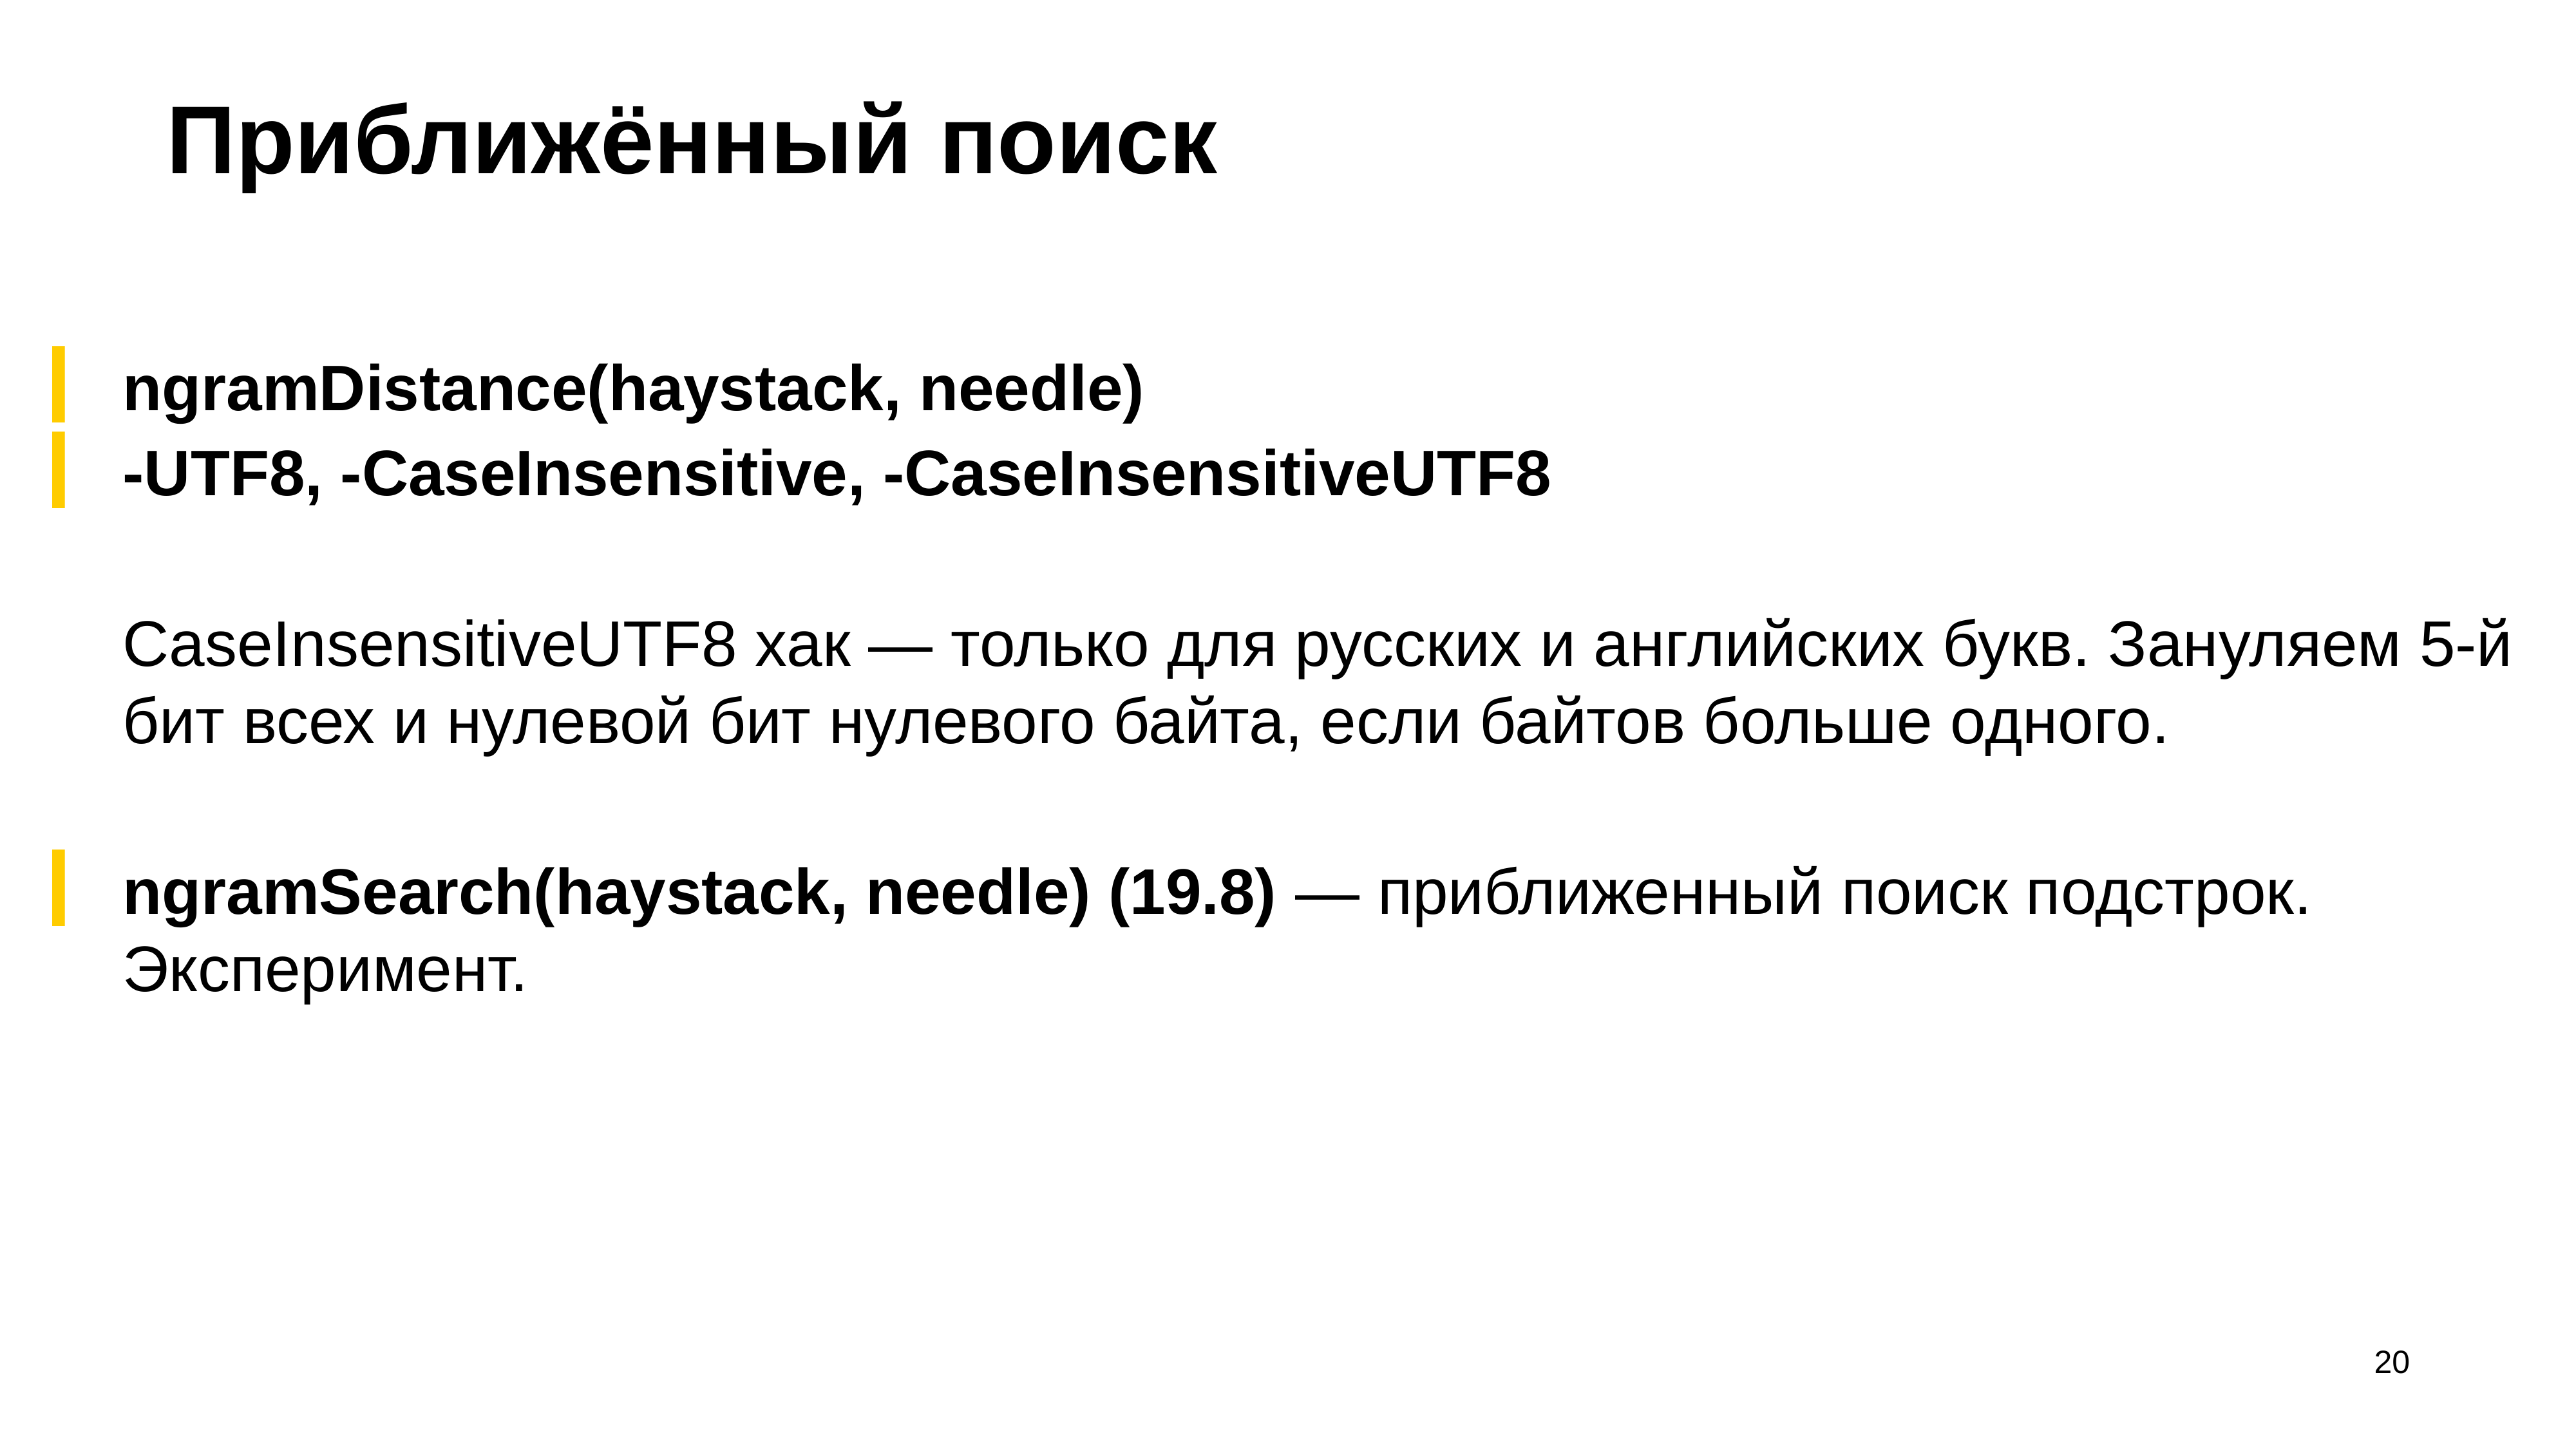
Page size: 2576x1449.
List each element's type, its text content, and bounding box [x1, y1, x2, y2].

title Приближённый поиск [166, 56, 2410, 210]
slide_number ‹#› [2294, 1333, 2410, 1380]
text_box ngramDistance(haystack, needle) -UTF8, -CaseInsensitive, -CaseInsensitiveUTF8 CaseInsensitiveUTF8 хак — только для русских и английских букв. Зануляем 5-й бит всех и нулевой бит нулевого байта, если байтов больше одного. ngramSearch(haystack, needle) (19.8) — приближенный поиск подстрок. Эксперимент. [37, 251, 2539, 1100]
